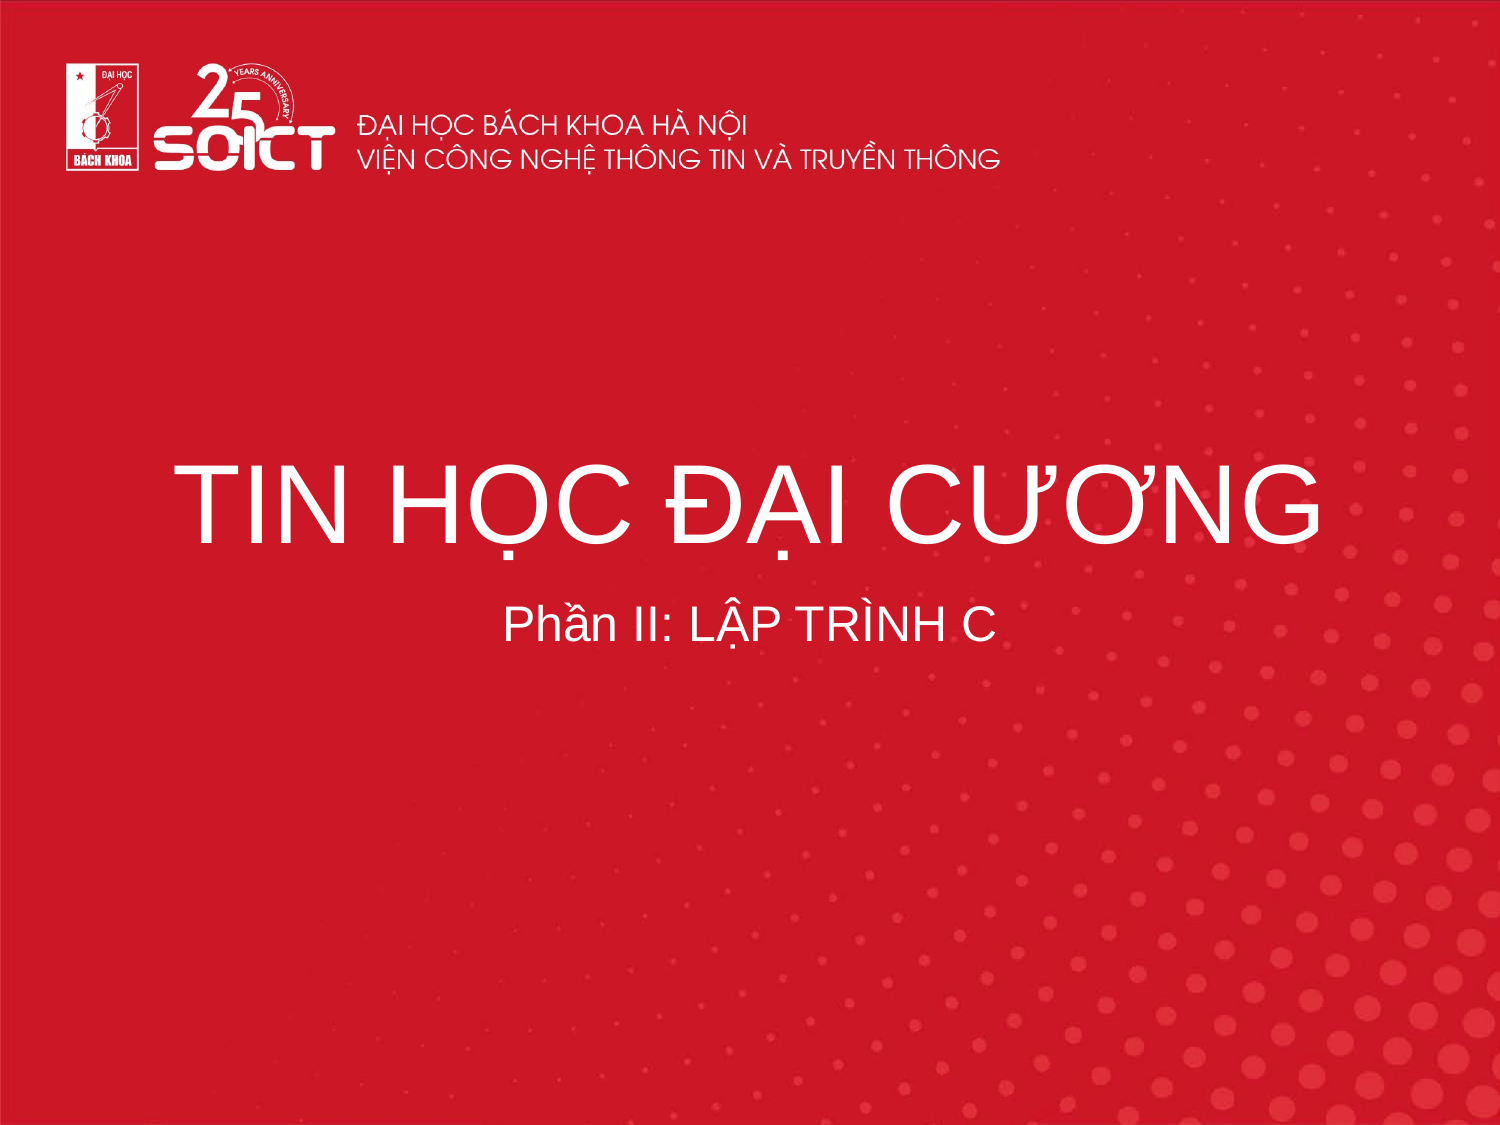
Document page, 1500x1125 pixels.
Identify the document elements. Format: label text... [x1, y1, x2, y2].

picture [0, 0, 1500, 1125]
title TIN HỌC ĐẠI CƯƠNG [112, 184, 1388, 576]
subtitle Phần II: LẬP TRÌNH C [187, 590, 1313, 863]
